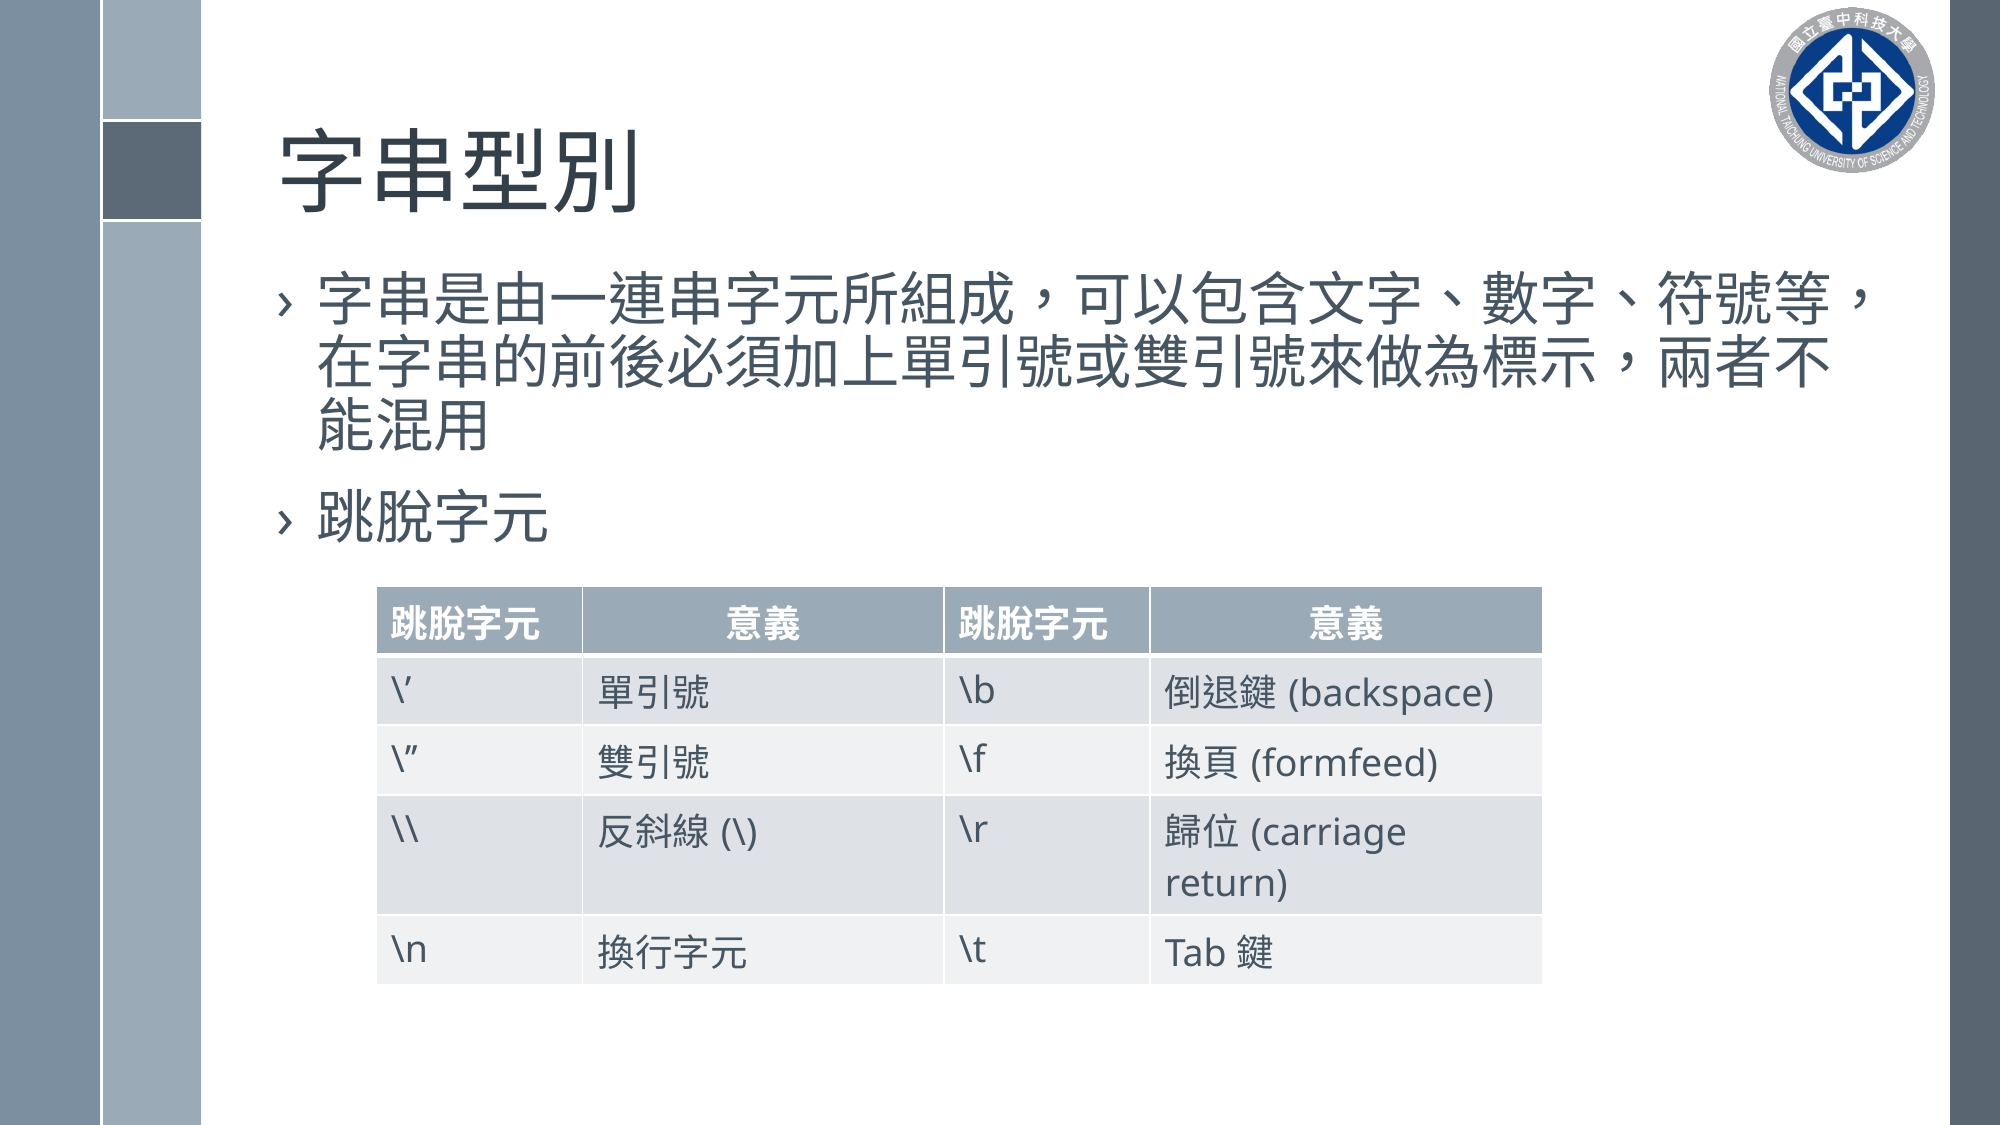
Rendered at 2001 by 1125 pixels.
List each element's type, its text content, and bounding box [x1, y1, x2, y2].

table_cell 歸位(carriage return) [1151, 796, 1542, 914]
table_cell 單引號 [583, 658, 943, 724]
list 字串是由一連串字元所組成，可以包含文字、數字、符號等，在字串的前後必須加上單引號或雙引號來做為標示，兩者不能混用 跳脫字元 [261, 262, 1867, 1013]
table_cell \f [945, 726, 1149, 794]
table_cell 反斜線(\) [583, 796, 943, 914]
table_cell 倒退鍵(backspace) [1151, 658, 1542, 724]
table_header 意義 [583, 587, 943, 653]
table_cell \b [945, 658, 1149, 724]
table_cell \\ [377, 796, 582, 914]
table_cell 雙引號 [583, 726, 943, 794]
table_header 跳脫字元 [377, 587, 582, 653]
table_cell \t [945, 916, 1149, 984]
table_cell \’’ [377, 726, 582, 794]
table_cell 換頁(formfeed) [1151, 726, 1542, 794]
table_cell \’ [377, 658, 582, 724]
table_cell \r [945, 796, 1149, 914]
table_cell Tab鍵 [1151, 916, 1542, 984]
table_cell 換行字元 [583, 916, 943, 984]
table_cell \n [377, 916, 582, 984]
table_header 意義 [1151, 587, 1542, 653]
picture [1769, 7, 1935, 173]
table_header 跳脫字元 [945, 587, 1149, 653]
title 字串型別 [261, 29, 1867, 233]
